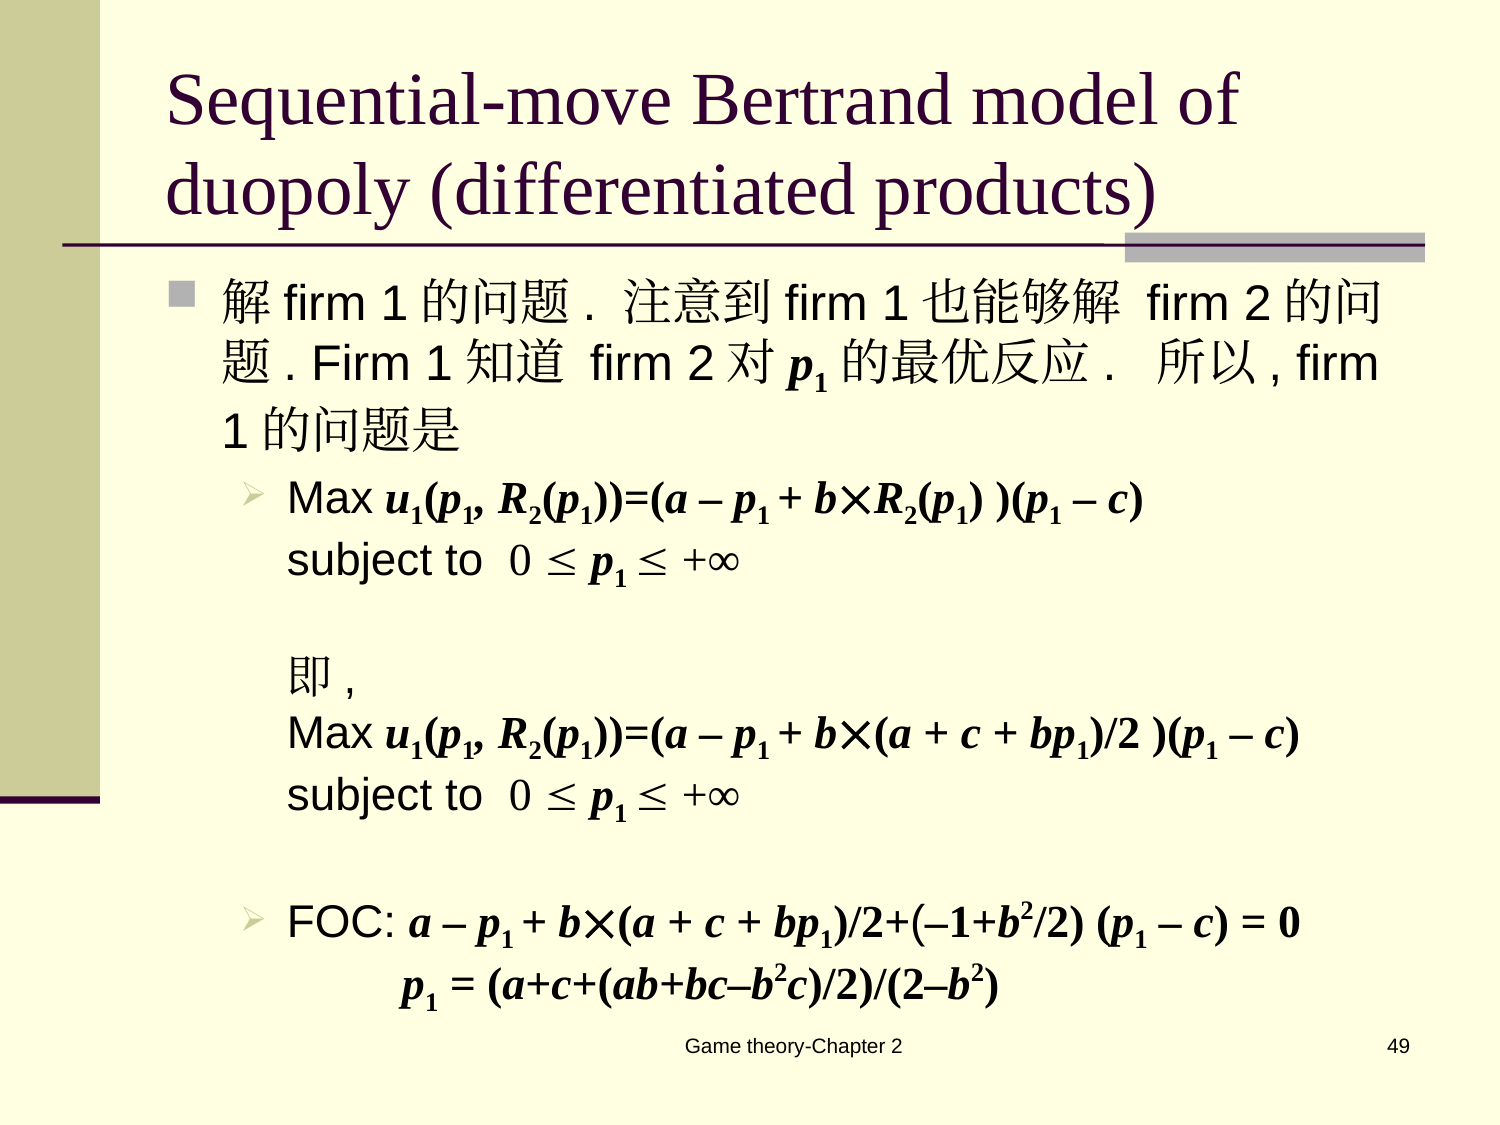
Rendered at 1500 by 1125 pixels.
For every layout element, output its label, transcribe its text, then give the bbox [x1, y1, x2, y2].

list 解firm 1的问题. 注意到firm 1也能够解 firm 2的问题. Firm 1知道 firm 2对p1的最优反应. 所以, firm 1的问题是 Max u1(p1, R2(p1))=(a – p1 + bR2(p1) )(p1 – c) subject to 0  p1  +∞ 即, Max u1(p1, R2(p1))=(a – p1 + b(a + c + bp1)/2 )(p1 – c) subject to 0  p1  +∞ FOC: a – p1 + b(a + c + bp1)/2+(–1+b2/2) (p1 – c) = 0 p1 = (a+c+(ab+bc–b2c)/2)/(2–b2) [149, 262, 1426, 1019]
title Sequential-move Bertrand model of duopoly (differentiated products) [149, 45, 1426, 234]
slide_number 49 [1112, 1024, 1426, 1101]
footer Game theory-Chapter 2 [549, 1024, 1038, 1101]
